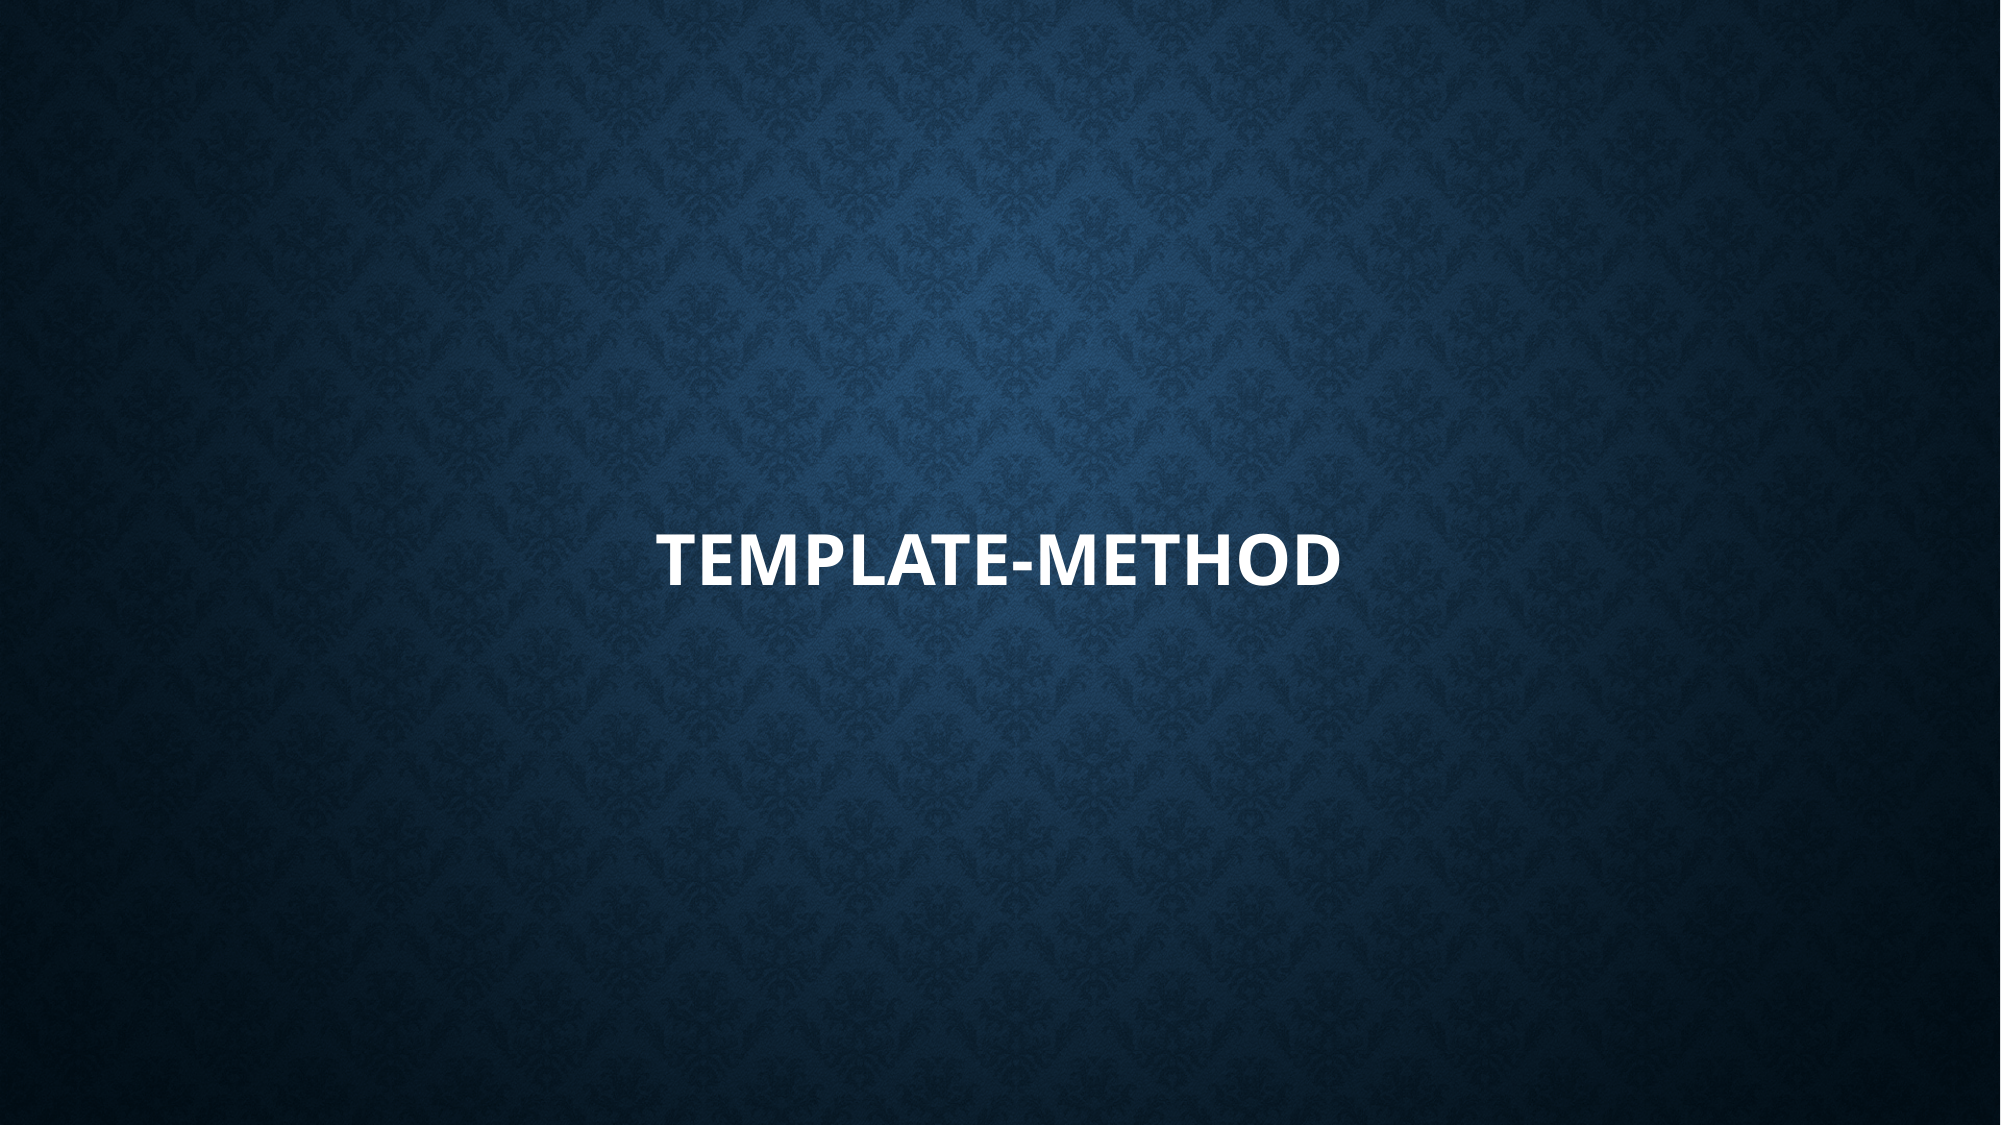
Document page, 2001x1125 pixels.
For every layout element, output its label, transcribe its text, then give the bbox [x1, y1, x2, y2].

title Template-Method [150, 453, 1850, 672]
